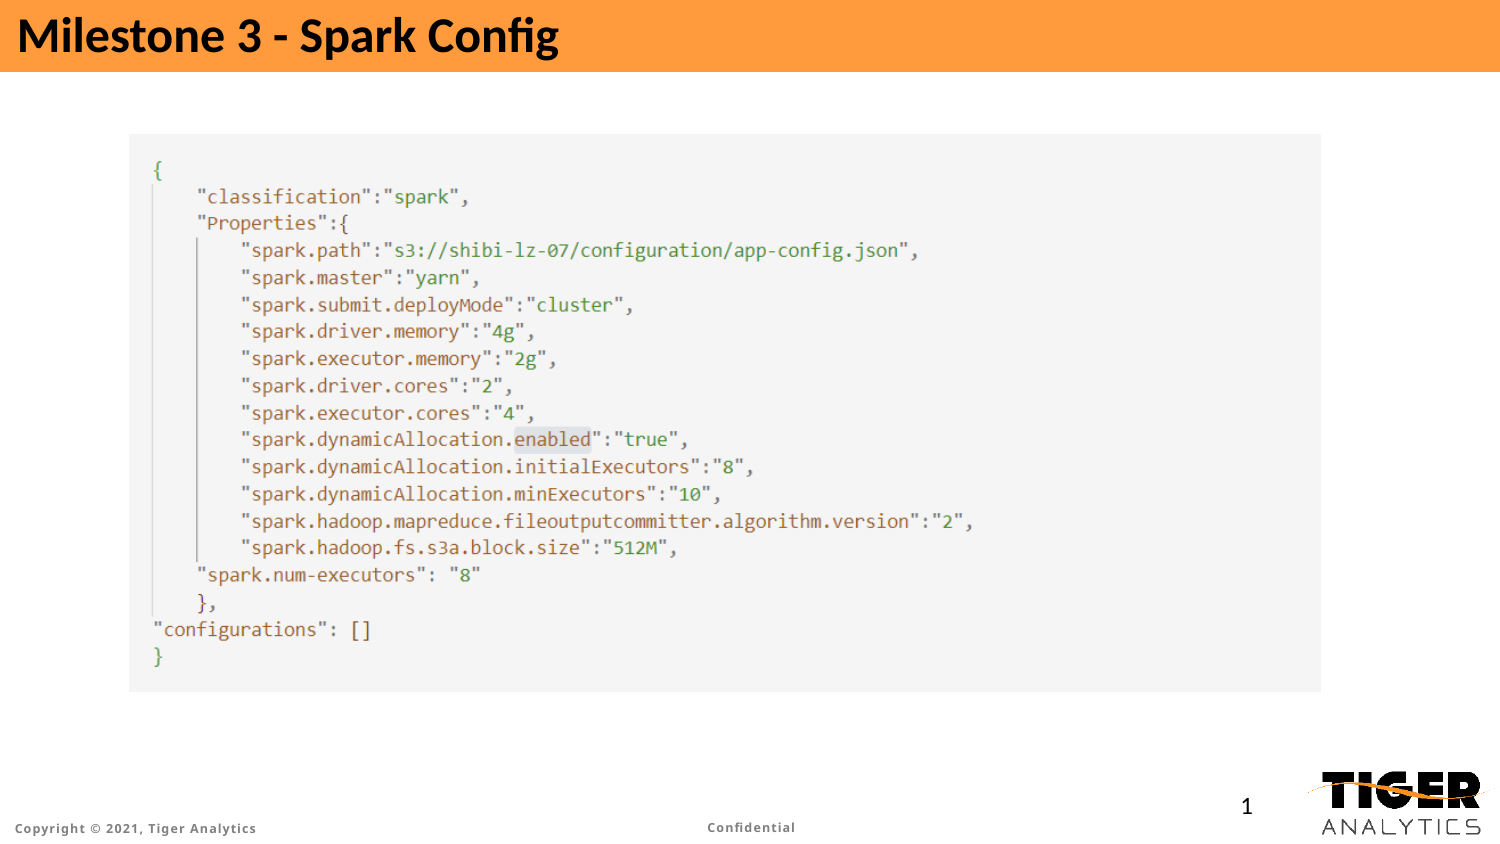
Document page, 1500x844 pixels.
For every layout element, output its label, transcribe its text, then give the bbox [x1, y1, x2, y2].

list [129, 134, 1321, 692]
title Milestone 3 - Spark Config [1, 0, 1352, 72]
slide_number 1 [918, 784, 1269, 830]
picture [1305, 765, 1500, 843]
